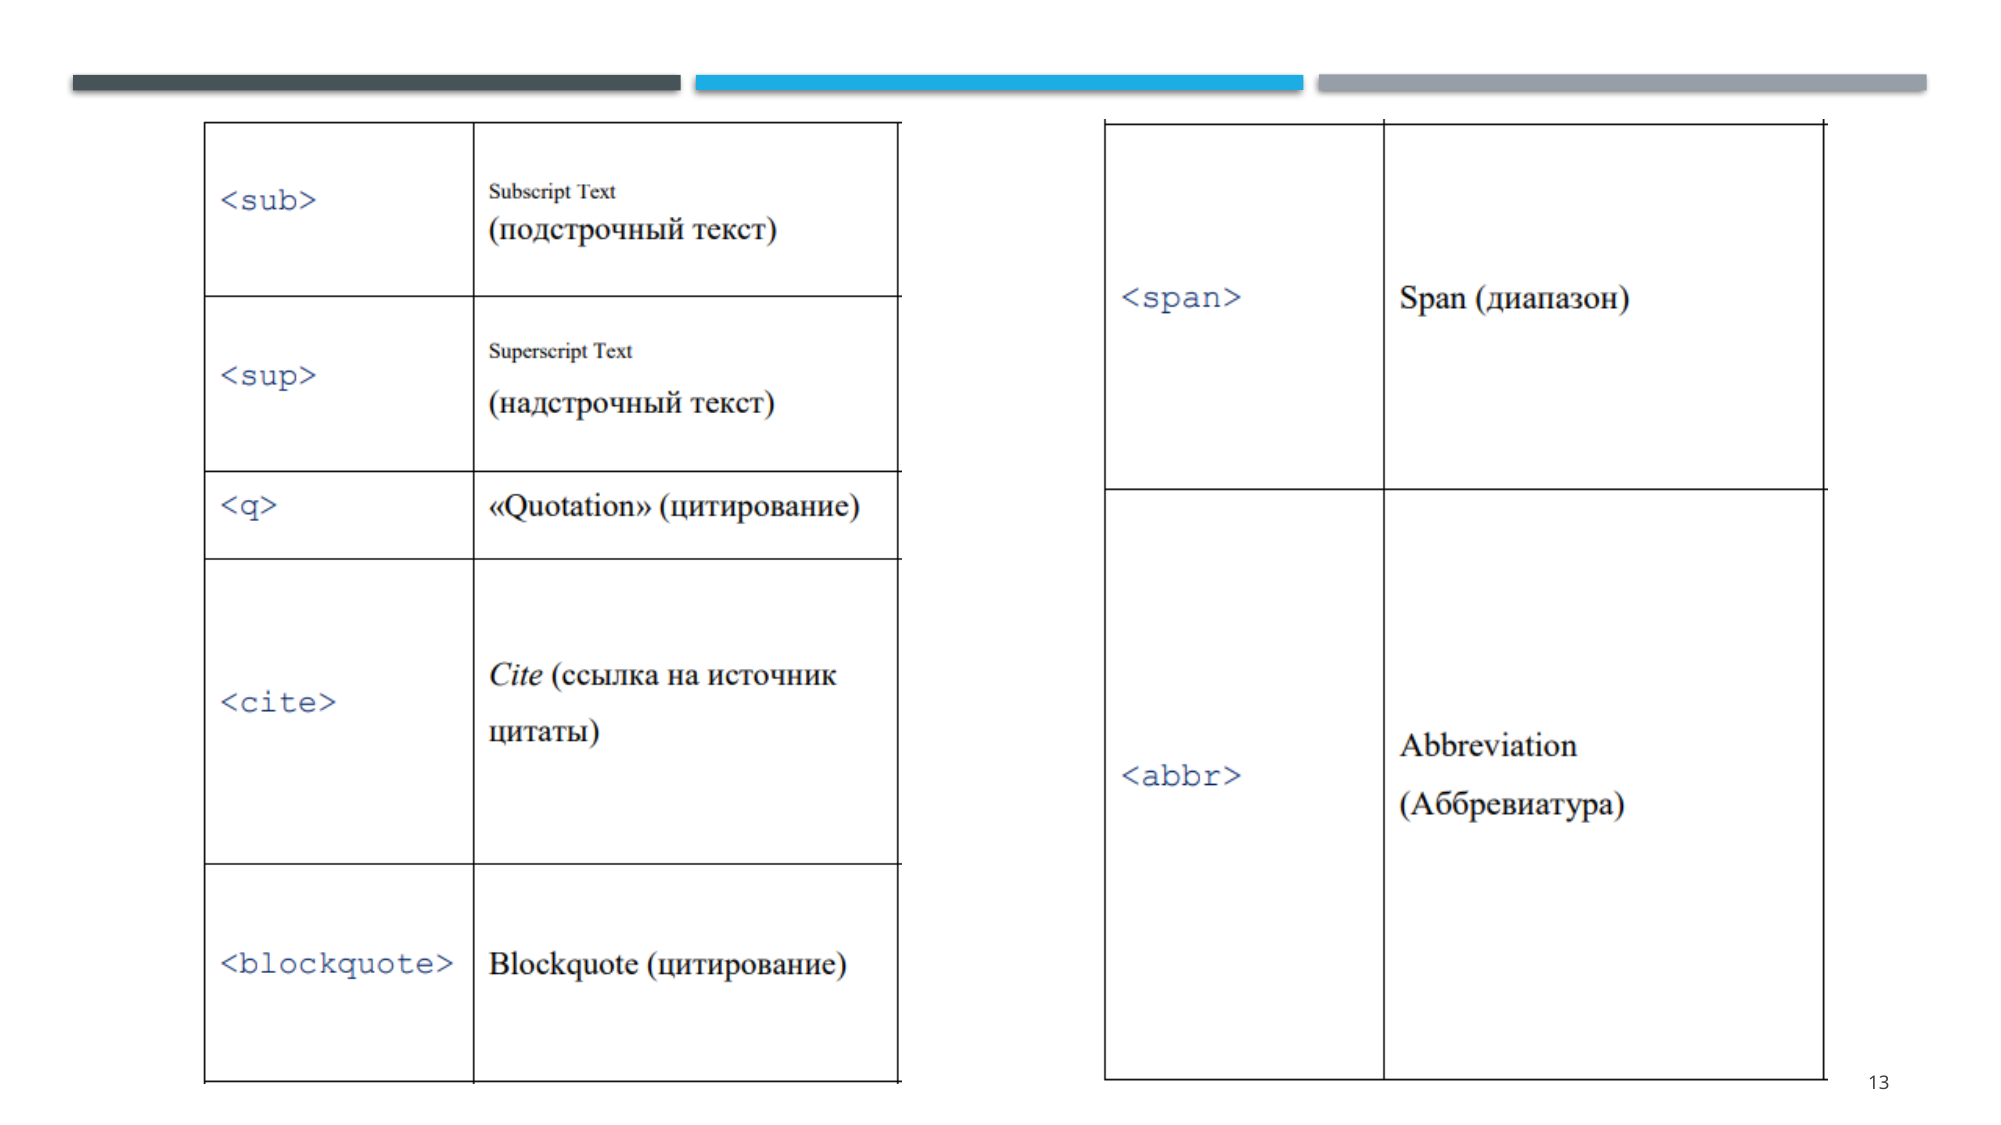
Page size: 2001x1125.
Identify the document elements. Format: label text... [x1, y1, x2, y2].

picture [200, 118, 902, 1085]
slide_number 13 [1732, 1053, 1905, 1114]
picture [1098, 118, 1829, 1085]
